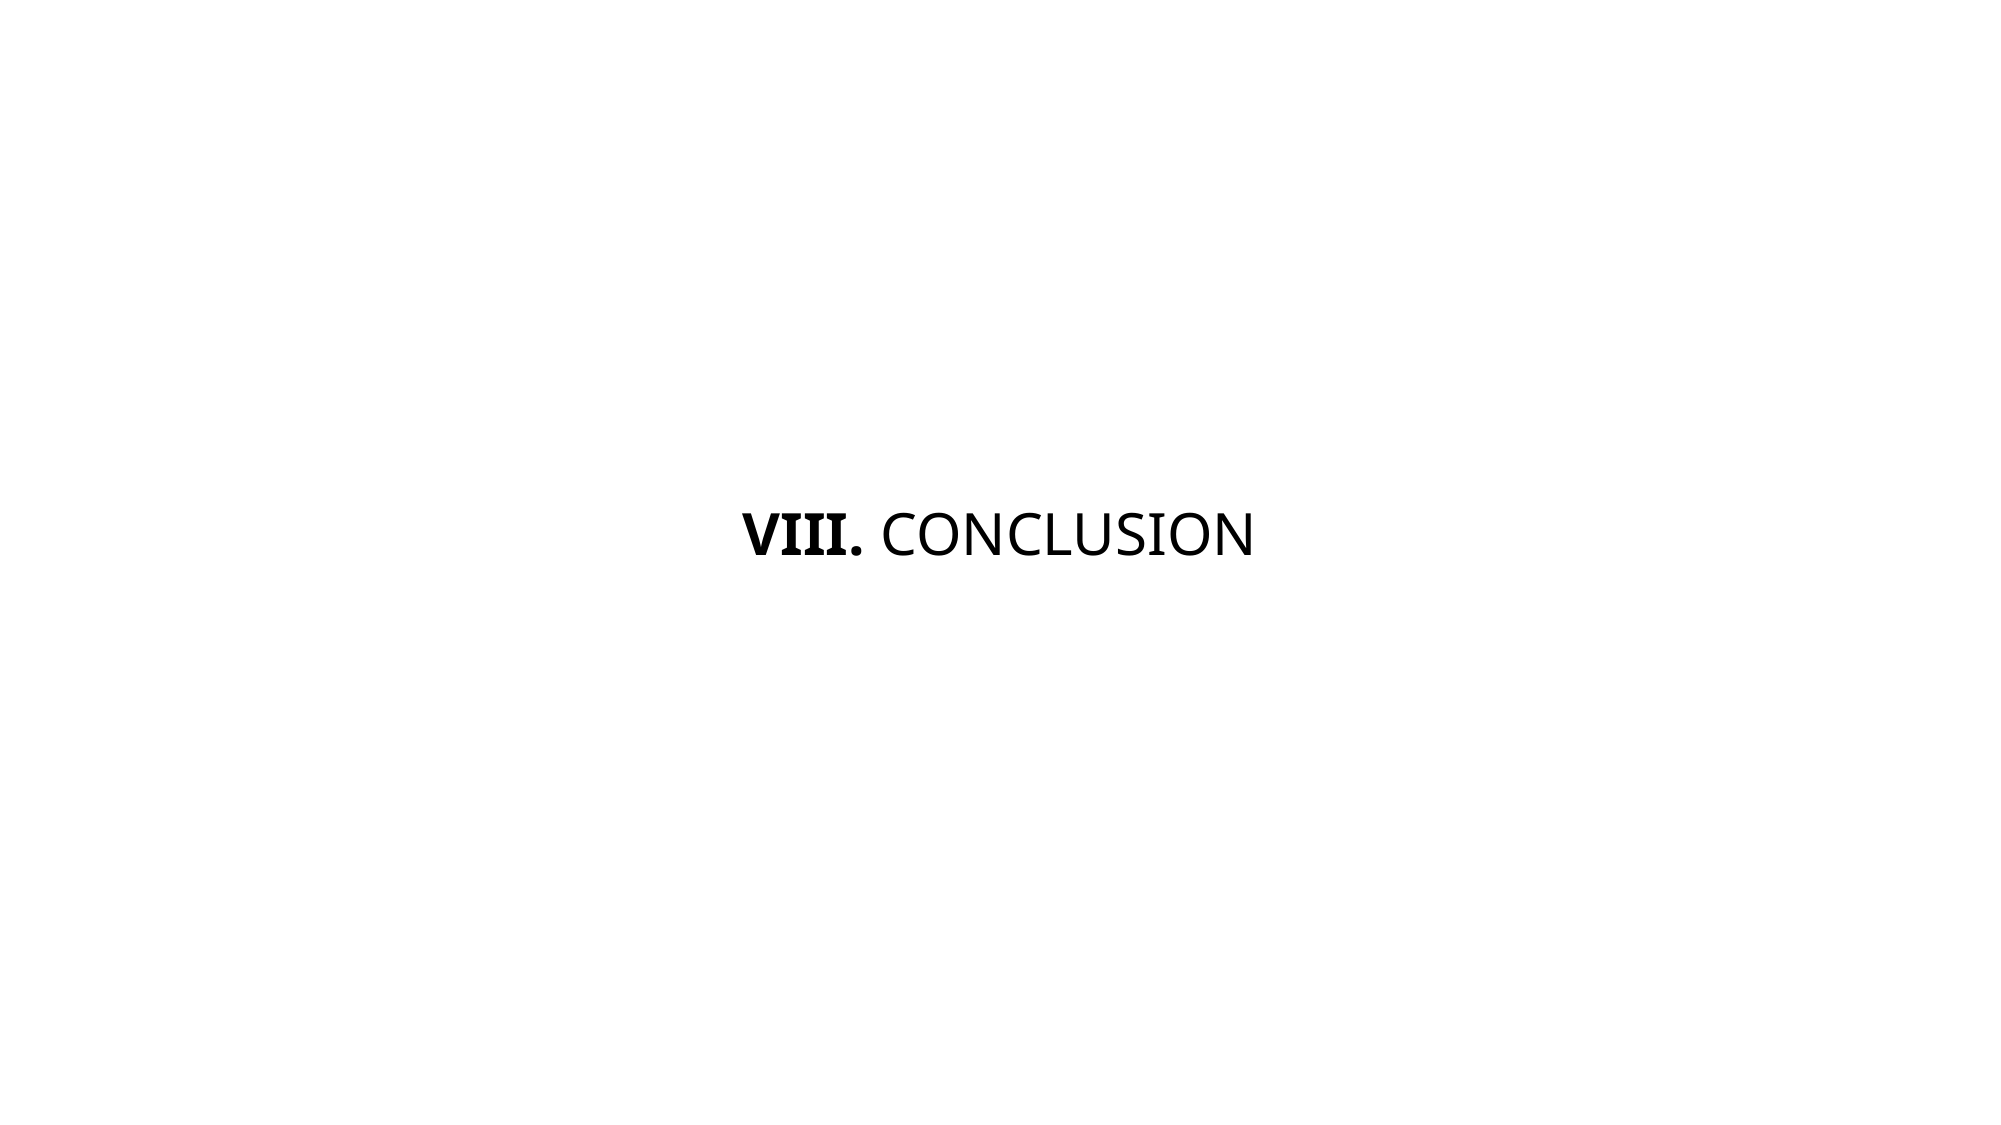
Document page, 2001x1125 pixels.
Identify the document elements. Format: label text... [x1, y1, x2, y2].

text_box VIII. CONCLUSION [728, 455, 1272, 575]
